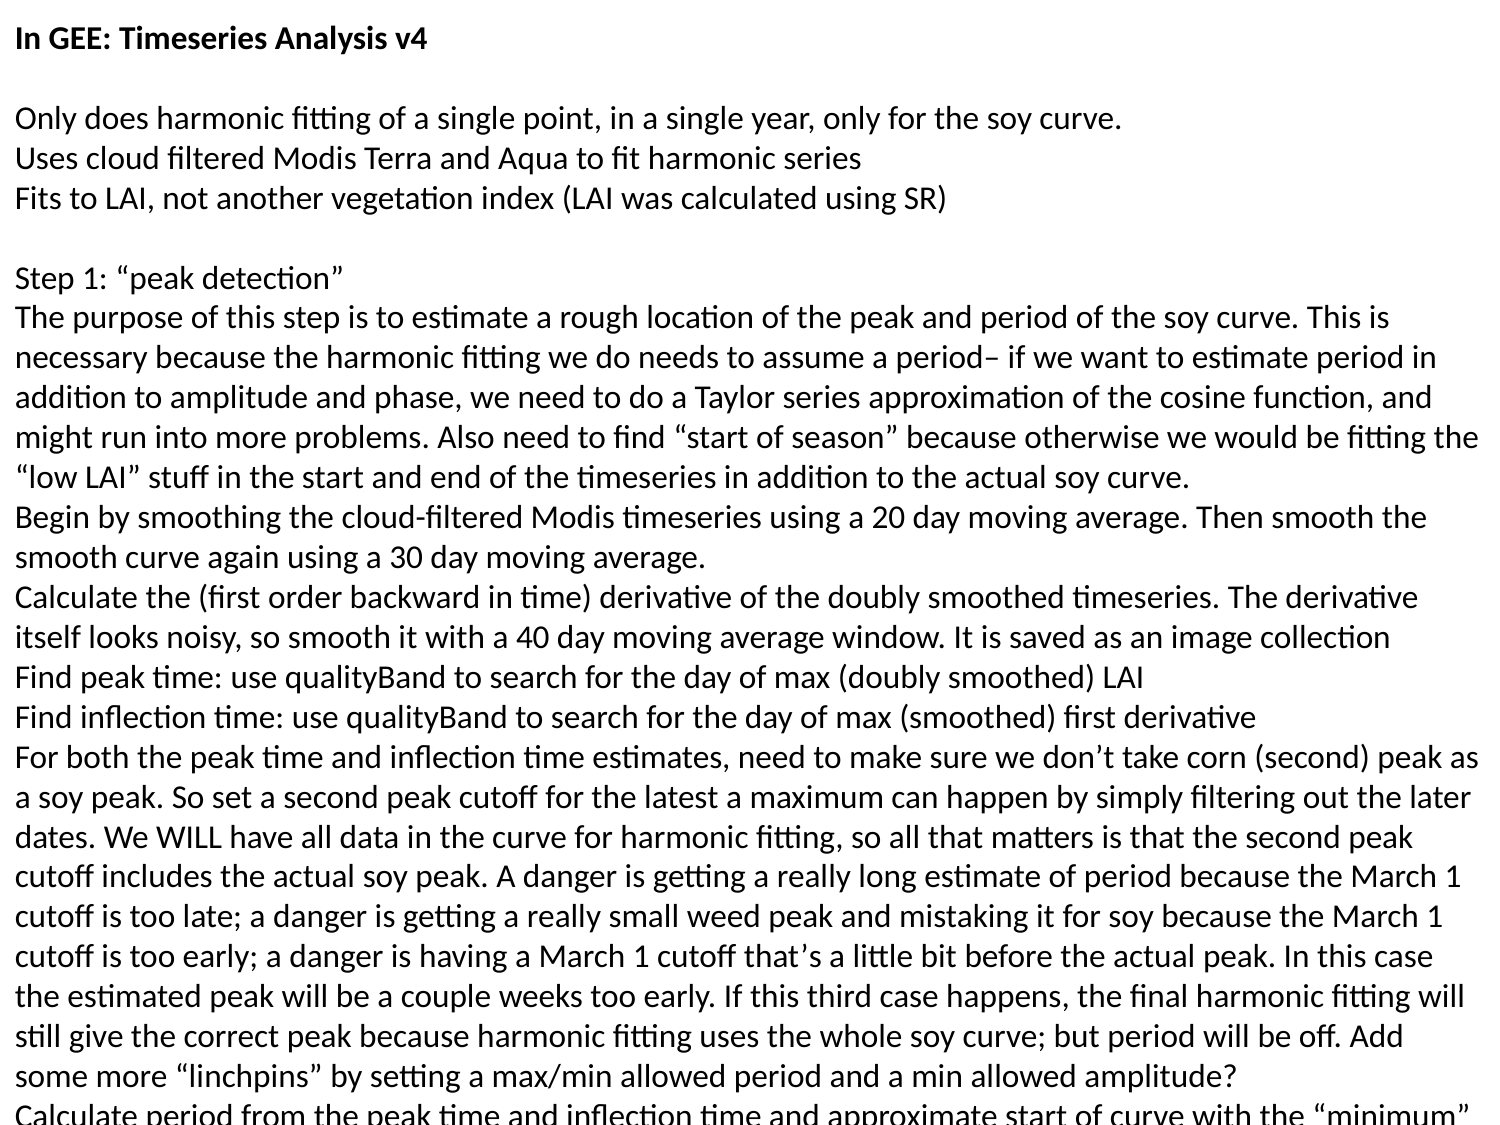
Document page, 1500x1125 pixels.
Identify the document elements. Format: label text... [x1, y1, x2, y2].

text_box In GEE: Timeseries Analysis v4 Only does harmonic fitting of a single point, in a single year, only for the soy curve. Uses cloud filtered Modis Terra and Aqua to fit harmonic series Fits to LAI, not another vegetation index (LAI was calculated using SR) Step 1: “peak detection” The purpose of this step is to estimate a rough location of the peak and period of the soy curve. This is necessary because the harmonic fitting we do needs to assume a period– if we want to estimate period in addition to amplitude and phase, we need to do a Taylor series approximation of the cosine function, and might run into more problems. Also need to find “start of season” because otherwise we would be fitting the “low LAI” stuff in the start and end of the timeseries in addition to the actual soy curve. Begin by smoothing the cloud-filtered Modis timeseries using a 20 day moving average. Then smooth the smooth curve again using a 30 day moving average. Calculate the (first order backward in time) derivative of the doubly smoothed timeseries. The derivative itself looks noisy, so smooth it with a 40 day moving average window. It is saved as an image collection Find peak time: use qualityBand to search for the day of max (doubly smoothed) LAI Find inflection time: use qualityBand to search for the day of max (smoothed) first derivative For both the peak time and inflection time estimates, need to make sure we don’t take corn (second) peak as a soy peak. So set a second peak cutoff for the latest a maximum can happen by simply filtering out the later dates. We WILL have all data in the curve for harmonic fitting, so all that matters is that the second peak cutoff includes the actual soy peak. A danger is getting a really long estimate of period because the March 1 cutoff is too late; a danger is getting a really small weed peak and mistaking it for soy because the March 1 cutoff is too early; a danger is having a March 1 cutoff that’s a little bit before the actual peak. In this case the estimated peak will be a couple weeks too early. If this third case happens, the final harmonic fitting will still give the correct peak because harmonic fitting uses the whole soy curve; but period will be off. Add some more “linchpins” by setting a max/min allowed period and a min allowed amplitude? Calculate period from the peak time and inflection time and approximate start of curve with the “minimum” LAI date by walking back half a period from the peak LAI date [0, 8, 1500, 1125]
